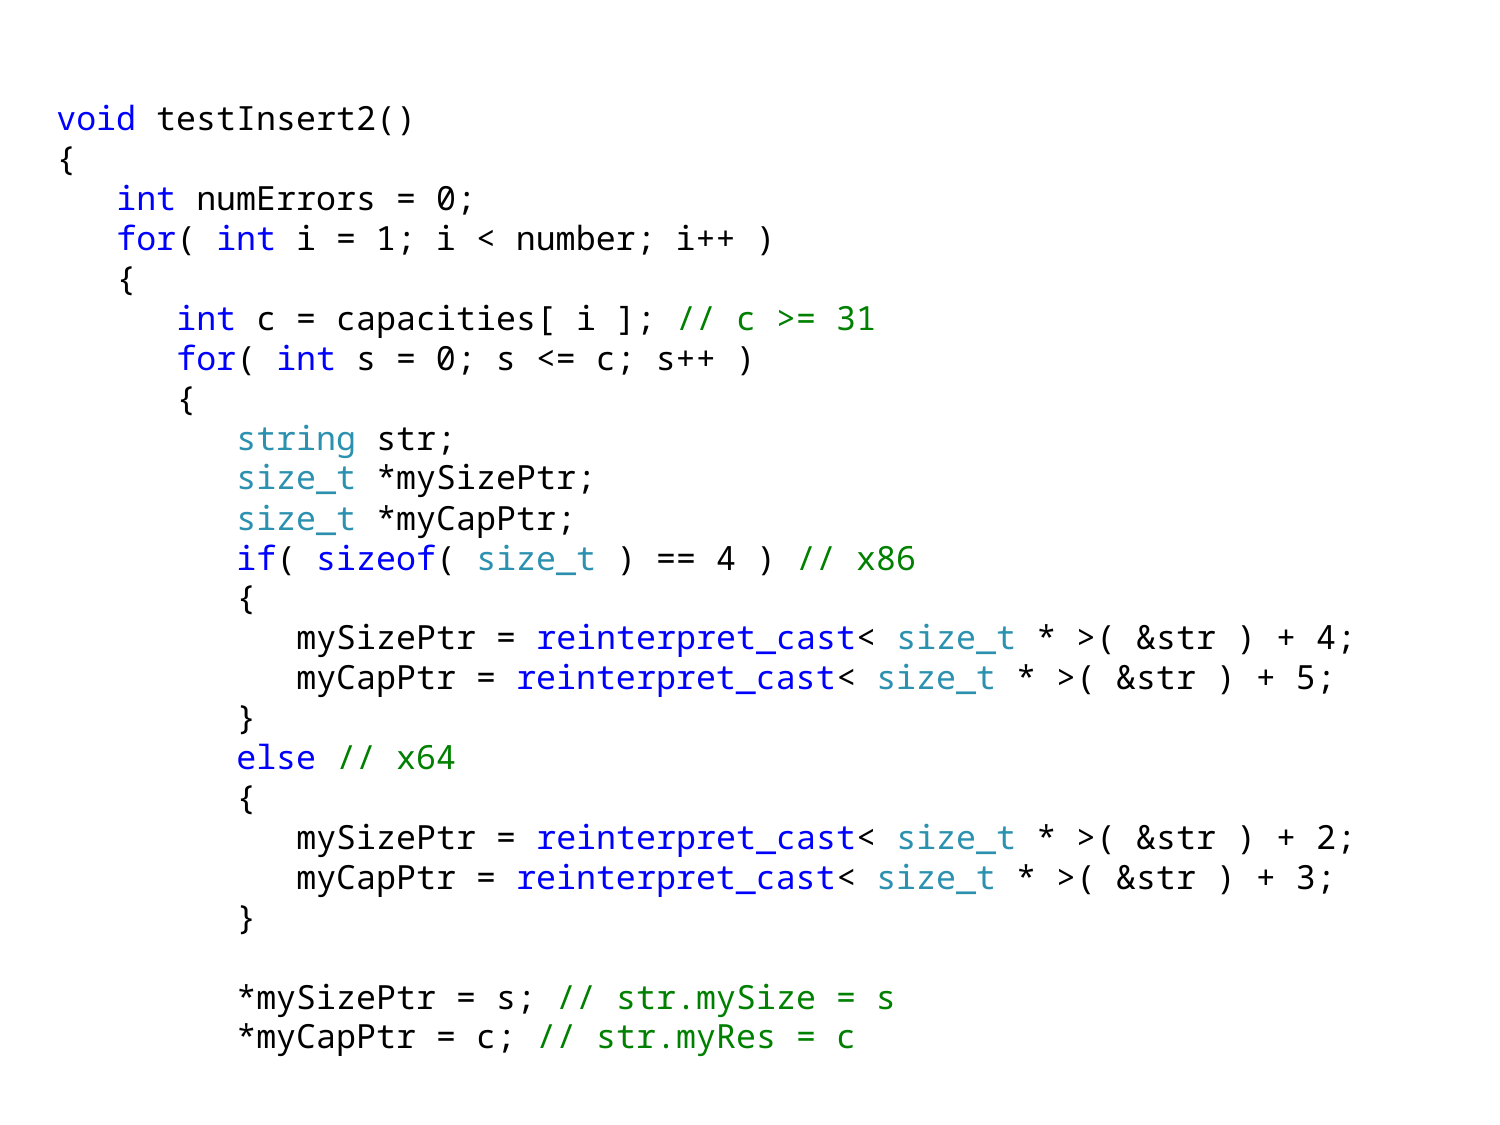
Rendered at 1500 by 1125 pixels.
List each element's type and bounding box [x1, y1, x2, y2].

list [41, 90, 1459, 1065]
